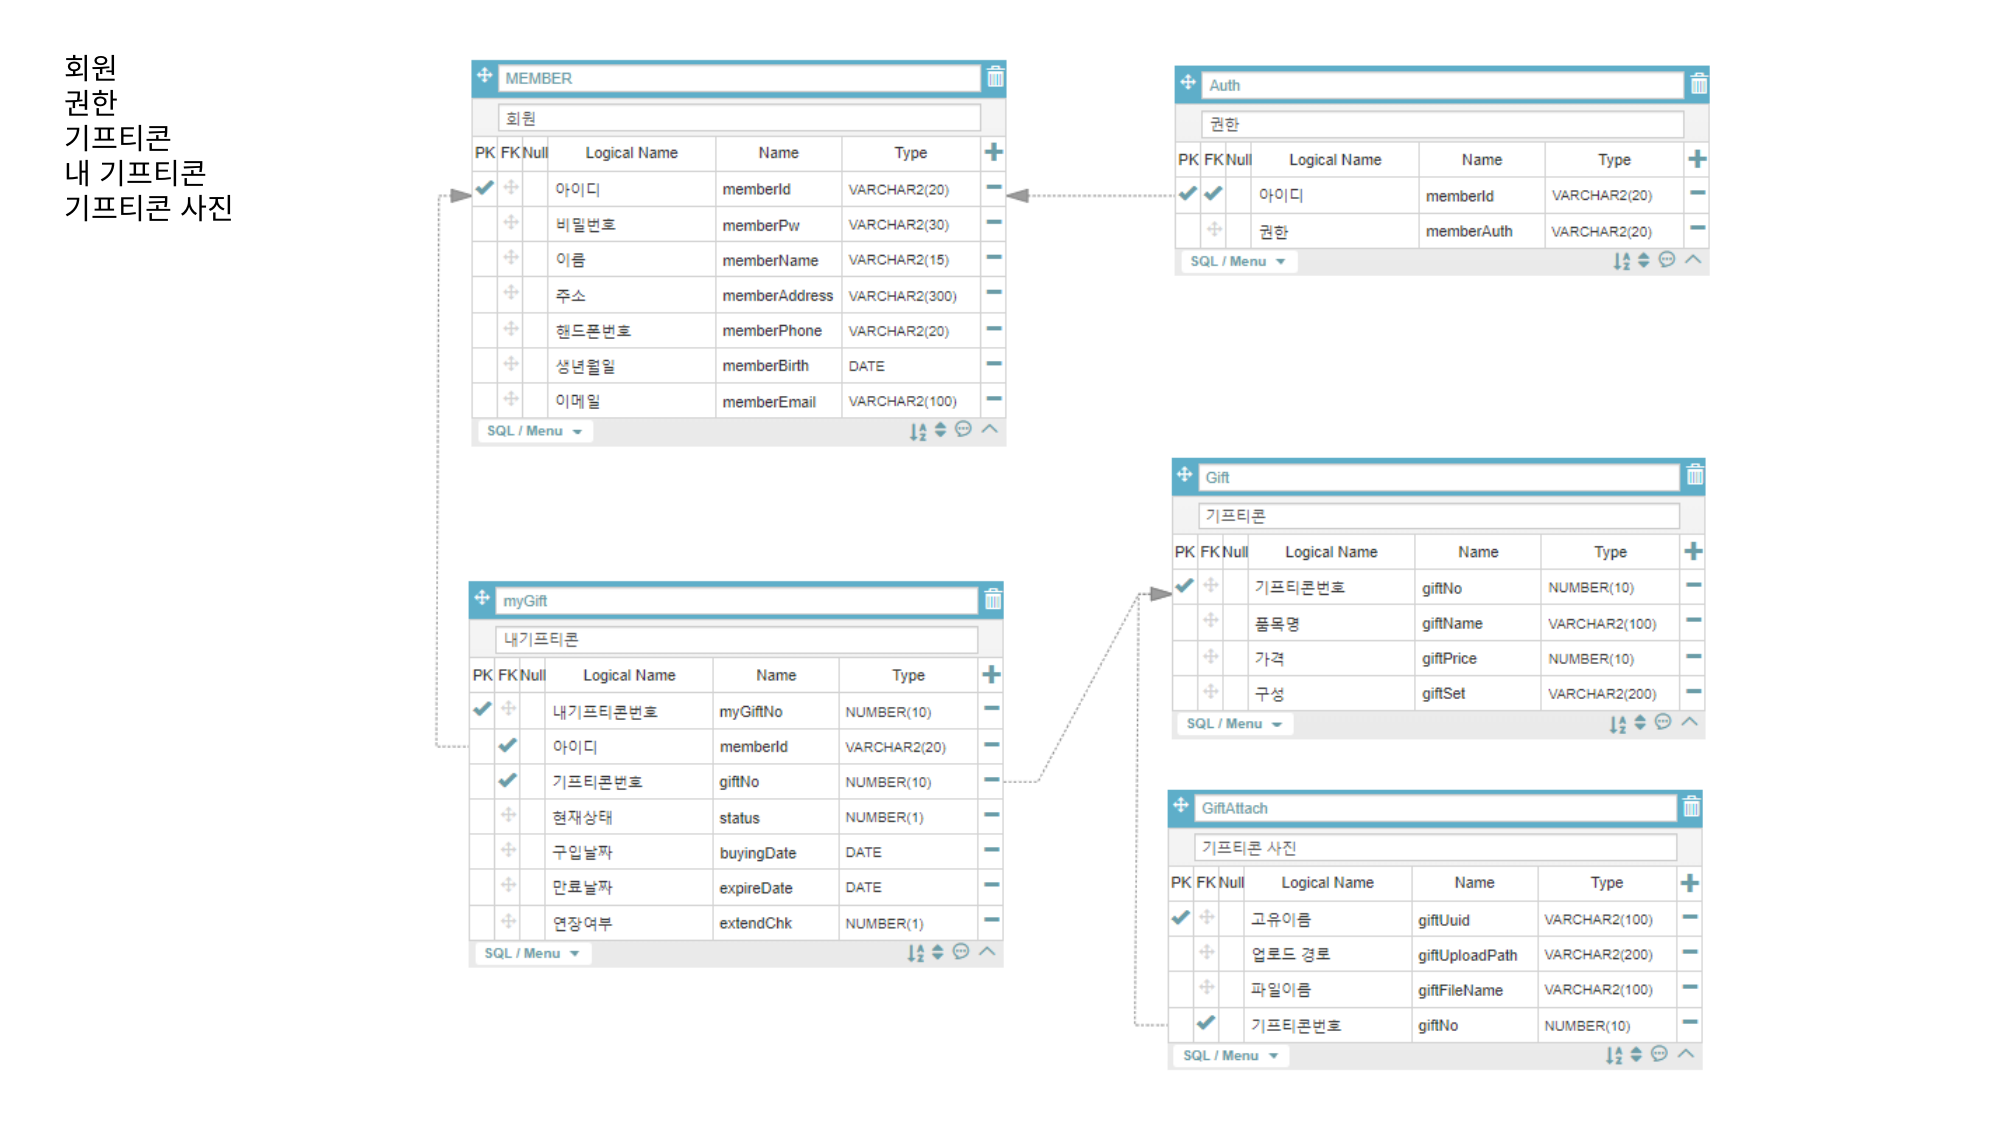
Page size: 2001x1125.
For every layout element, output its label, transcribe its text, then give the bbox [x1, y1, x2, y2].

picture [417, 34, 1738, 1101]
text_box 회원 권한 기프티콘 내 기프티콘 기프티콘 사진 [49, 35, 415, 193]
